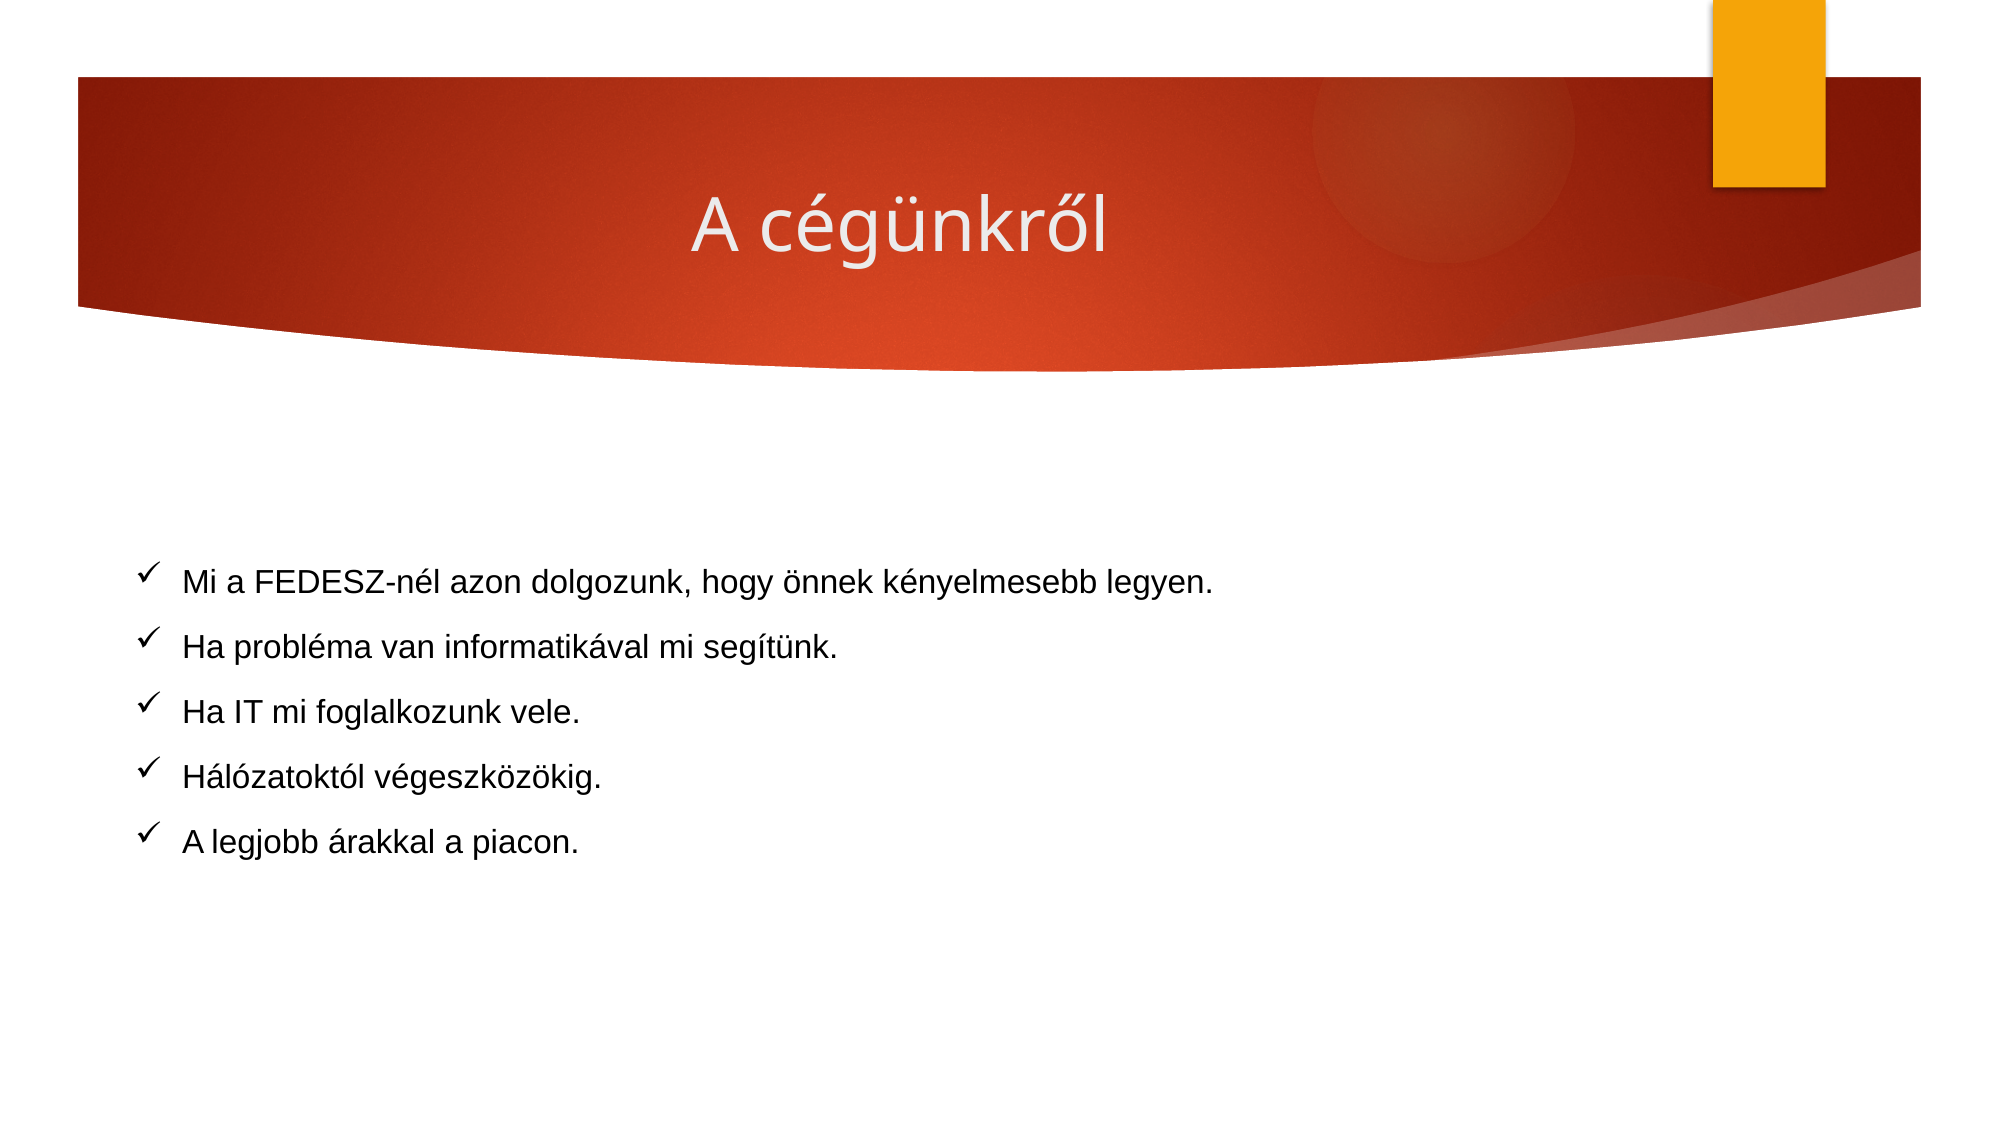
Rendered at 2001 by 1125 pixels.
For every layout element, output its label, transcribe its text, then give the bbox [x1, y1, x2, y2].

title A cégünkről [676, 161, 1173, 281]
text_box Mi a FEDESZ-nél azon dolgozunk, hogy önnek kényelmesebb legyen. Ha probléma van informatikával mi segítünk. Ha IT mi foglalkozunk vele. Hálózatoktól végeszközökig. A legjobb árakkal a piacon. [120, 552, 1233, 868]
